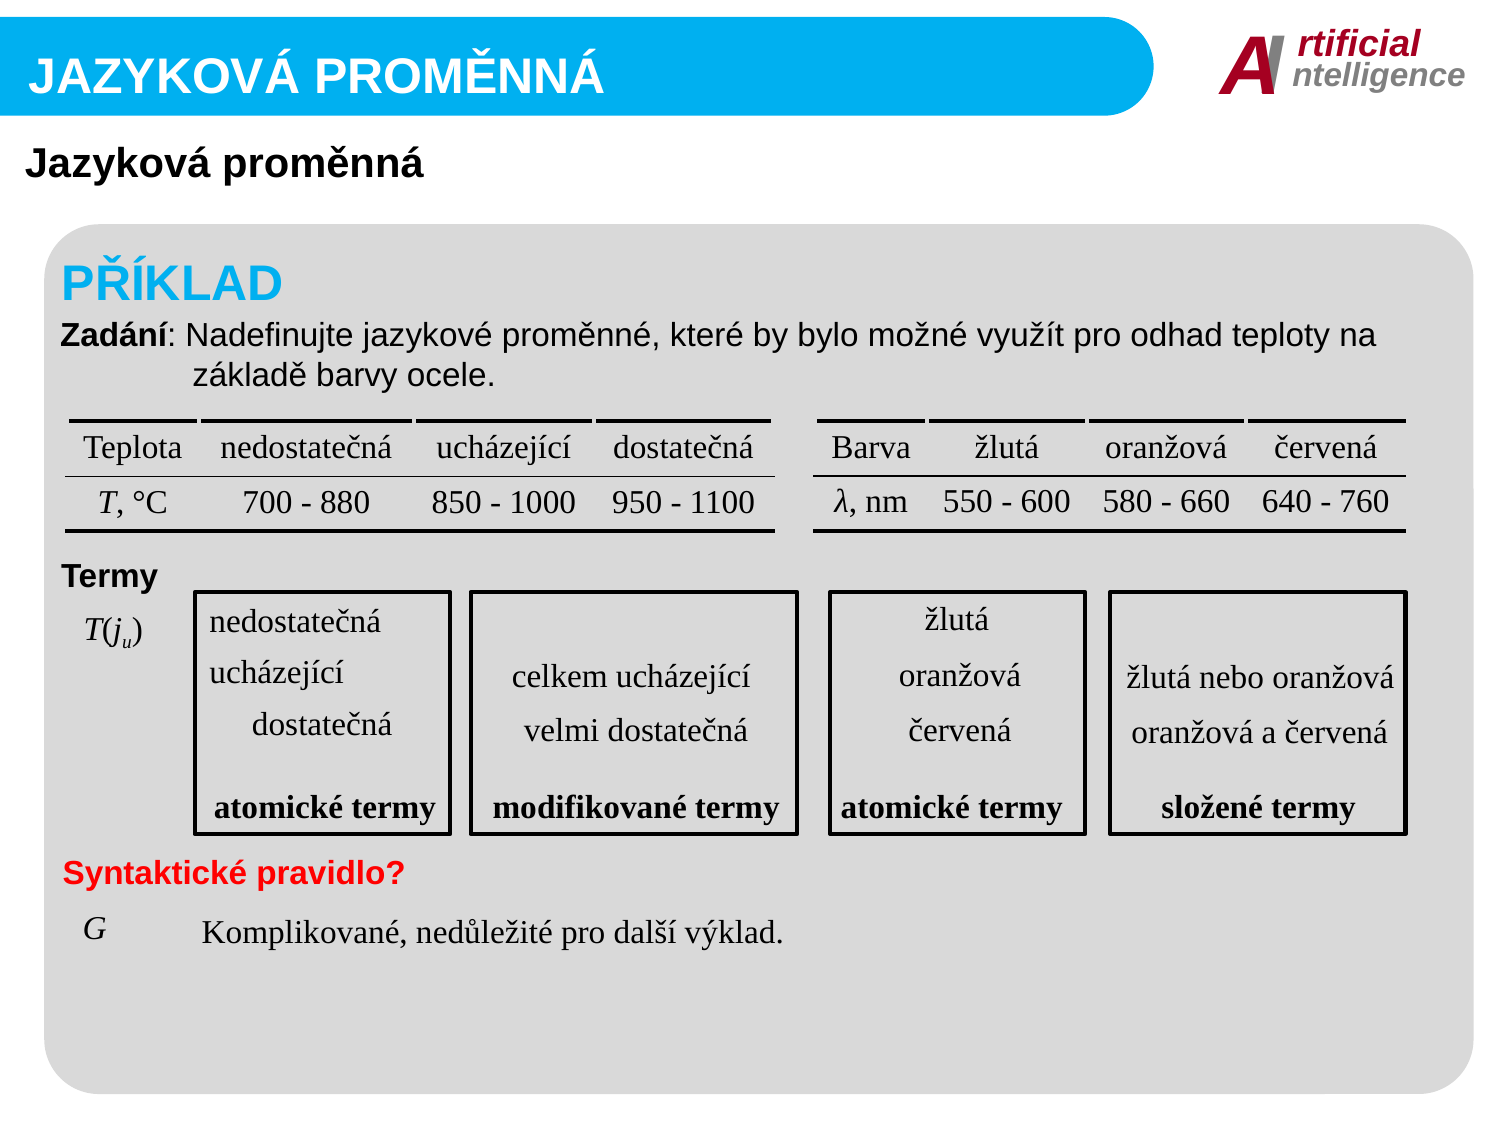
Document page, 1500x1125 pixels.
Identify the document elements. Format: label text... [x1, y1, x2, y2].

table_cell 700 - 880 [201, 477, 412, 529]
table_header Teplota [69, 423, 197, 476]
table_header dostatečná [596, 423, 771, 476]
text_box [830, 592, 1086, 834]
text_box Komplikované, nedůležité pro další výklad. [186, 902, 800, 958]
table_header Barva [817, 423, 925, 475]
table_cell T, °C [69, 477, 197, 529]
text_box Syntaktické pravidlo? [47, 844, 422, 899]
text_box PŘÍKLAD [47, 243, 313, 305]
table_cell 850 - 1000 [416, 477, 592, 529]
text_box [0, 19, 1152, 114]
table_header červená [1248, 423, 1406, 475]
text_box G [67, 899, 122, 954]
text_box [1110, 592, 1406, 834]
text_box Termy [46, 546, 174, 601]
table_header žlutá [929, 423, 1085, 475]
table_cell 950 - 1100 [596, 477, 771, 529]
table_cell λ, nm [817, 477, 925, 529]
table_cell 640 - 760 [1248, 477, 1406, 529]
table_cell 580 - 660 [1089, 477, 1244, 529]
text_box Zadání: Nadefinujte jazykové proměnné, které by bylo možné využít pro odhad teploty na základě barvy ocele. [45, 305, 1435, 401]
table_cell 550 - 600 [929, 477, 1085, 529]
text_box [1219, 10, 1483, 113]
table_header nedostatečná [201, 423, 412, 476]
text_box [470, 592, 798, 834]
text_box Jazyková proměnná [13, 36, 621, 111]
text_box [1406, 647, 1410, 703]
text_box T(ju) [68, 599, 158, 660]
text_box [44, 224, 1474, 1095]
table_header ucházející [416, 423, 592, 476]
text_box [194, 592, 451, 835]
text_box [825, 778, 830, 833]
table_header oranžová [1089, 423, 1244, 475]
text_box Jazyková proměnná [10, 128, 890, 193]
